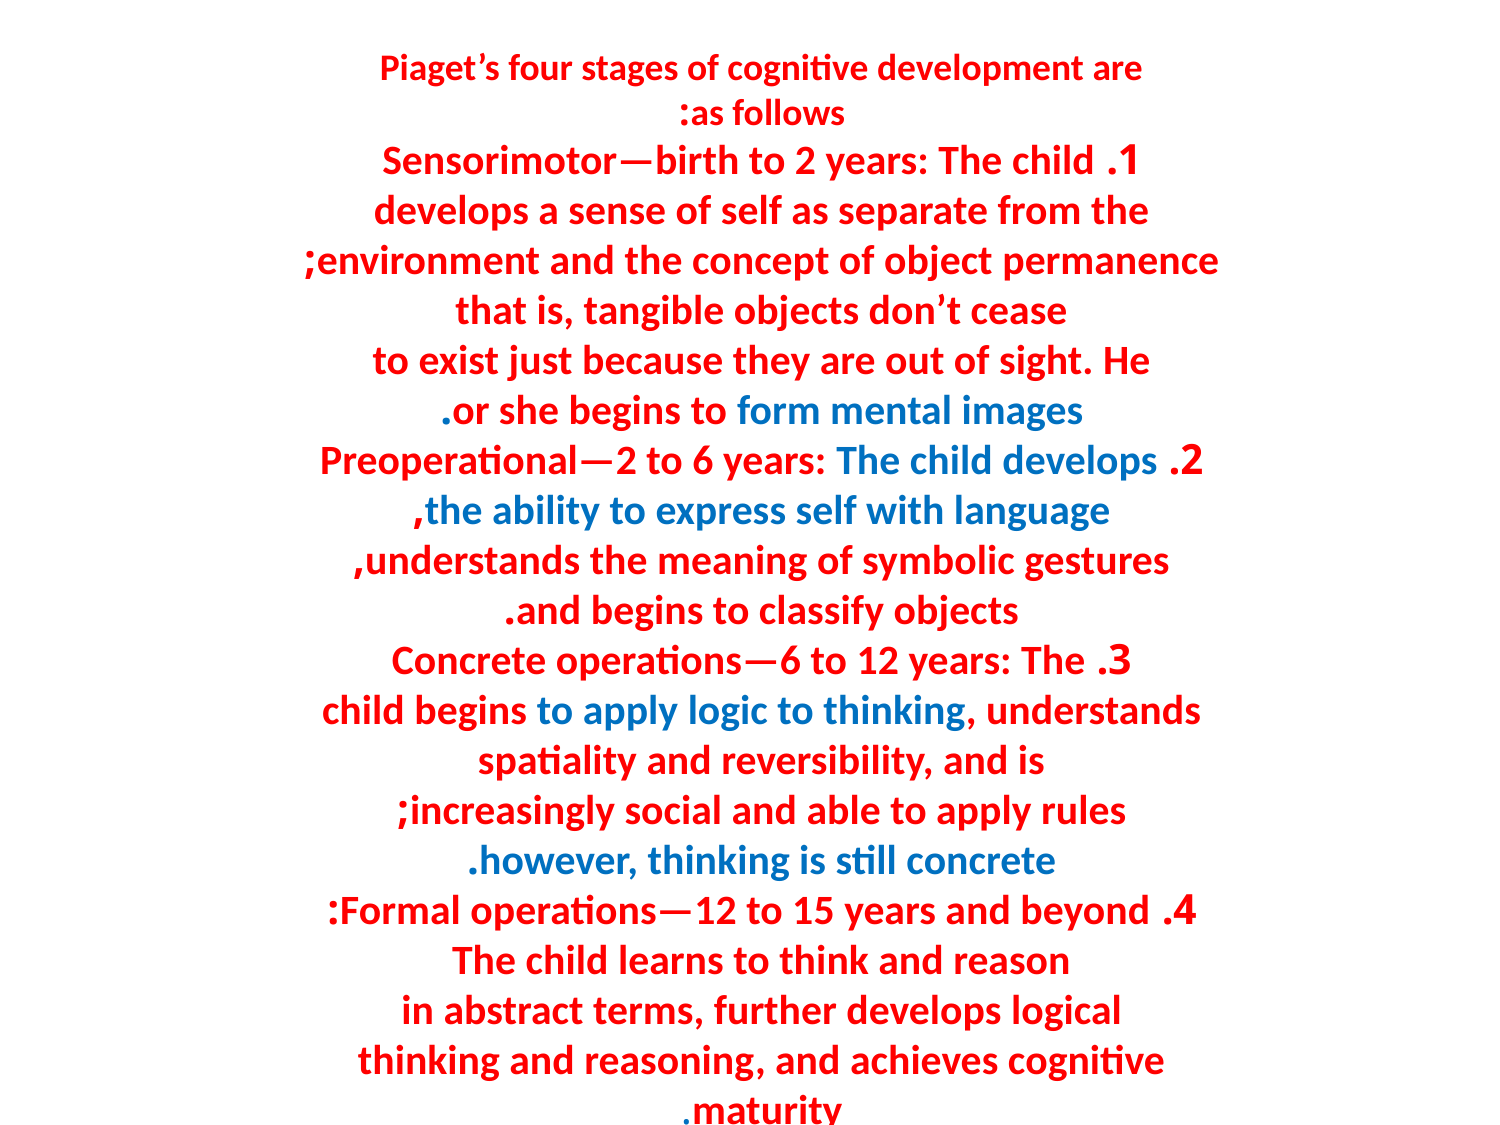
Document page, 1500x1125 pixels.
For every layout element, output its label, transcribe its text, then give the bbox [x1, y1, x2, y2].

text_box Piaget’s four stages of cognitive development are as follows: 1. Sensorimotor—birth to 2 years: The child develops a sense of self as separate from the environment and the concept of object permanence; that is, tangible objects don’t cease to exist just because they are out of sight. He or she begins to form mental images. 2. Preoperational—2 to 6 years: The child develops the ability to express self with language, understands the meaning of symbolic gestures, and begins to classify objects. 3. Concrete operations—6 to 12 years: The child begins to apply logic to thinking, understands spatiality and reversibility, and is increasingly social and able to apply rules; however, thinking is still concrete. 4. Formal operations—12 to 15 years and beyond: The child learns to think and reason in abstract terms, further develops logical thinking and reasoning, and achieves cognitive maturity. [23, 35, 1500, 1125]
